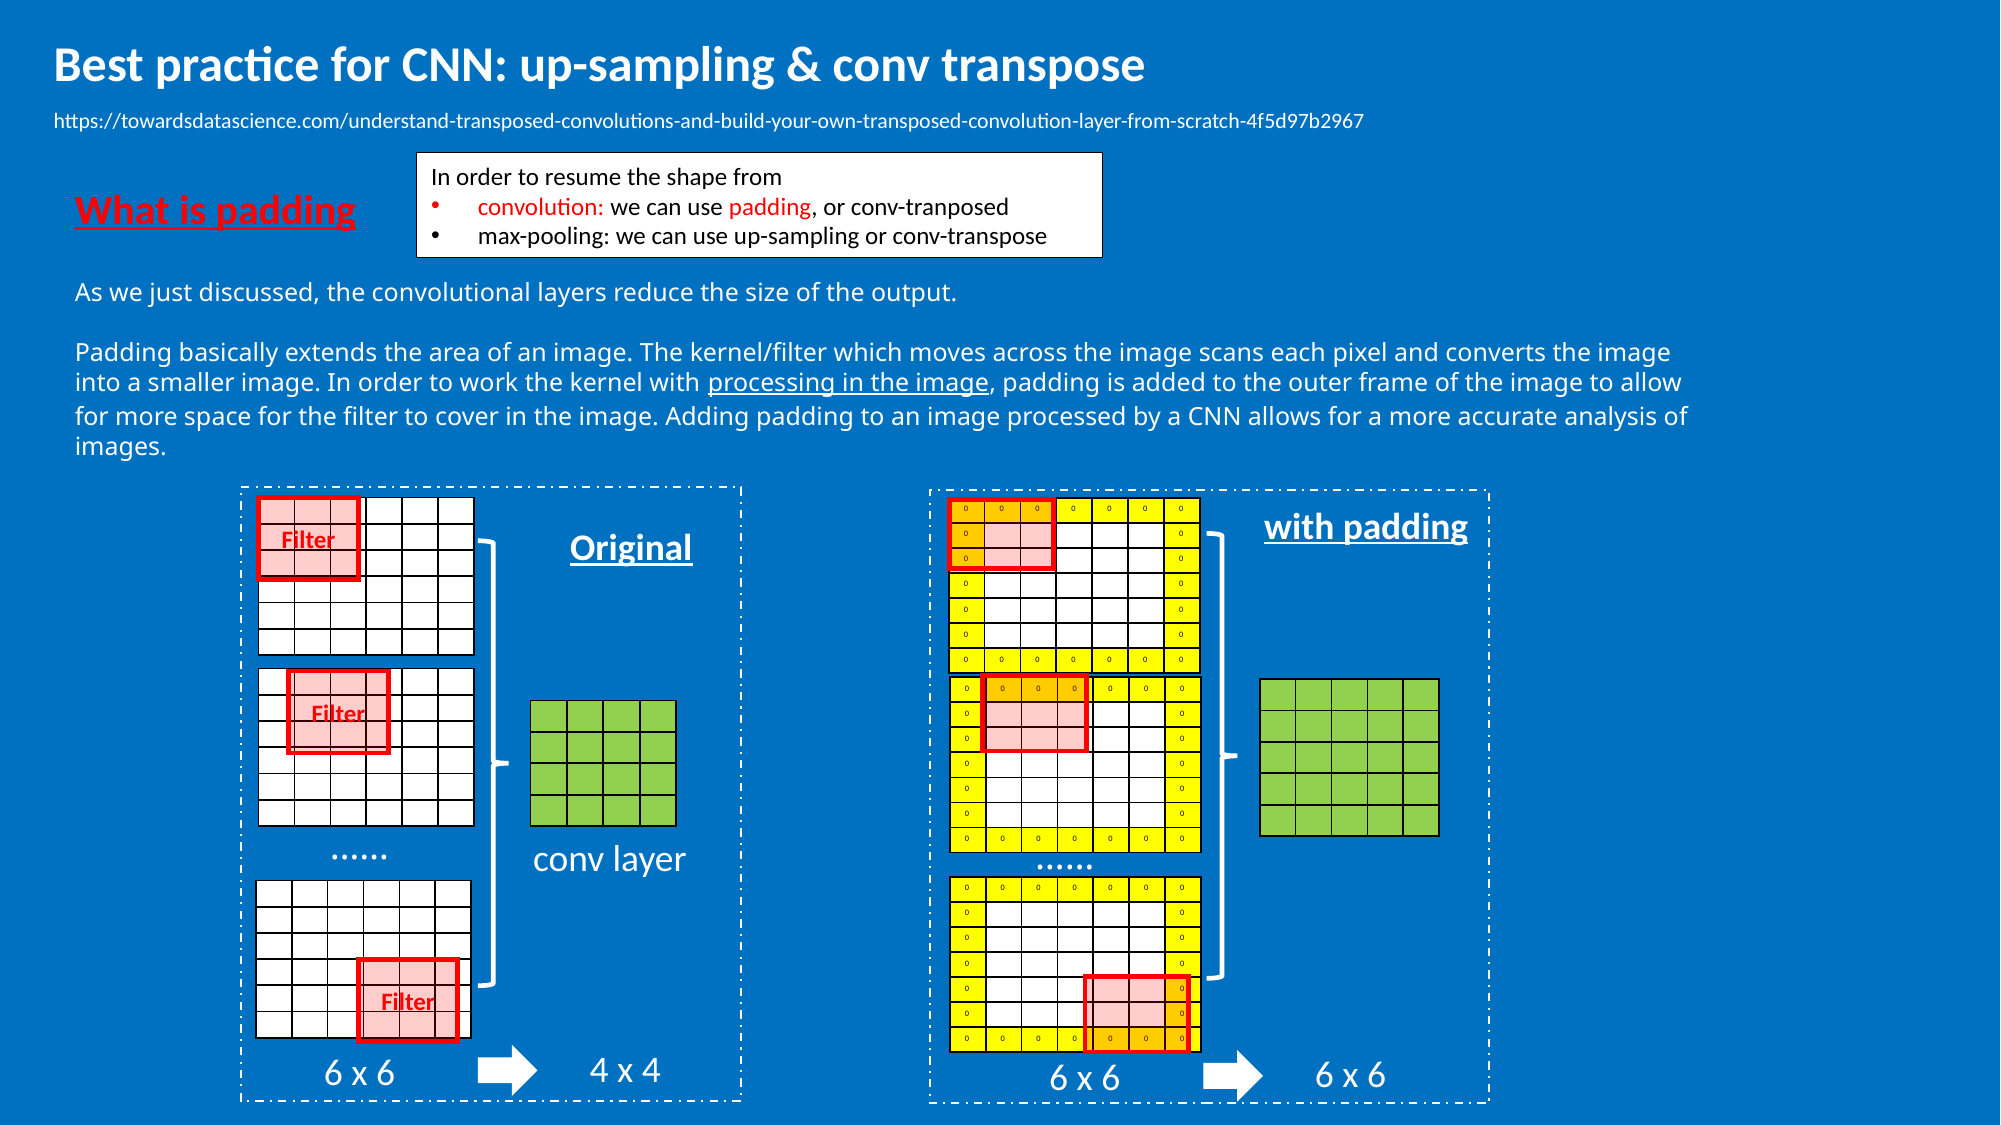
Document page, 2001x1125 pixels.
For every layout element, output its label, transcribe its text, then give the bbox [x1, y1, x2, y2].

text_box [929, 489, 1490, 1104]
text_box https://towardsdatascience.com/understand-transposed-convolutions-and-build-your-own-transposed-convolution-layer-from-scratch-4f5d97b2967 [38, 99, 1933, 141]
text_box Original [555, 515, 708, 576]
text_box Best practice for CNN: up-sampling & conv transpose [38, 23, 1222, 99]
text_box What is padding [60, 175, 416, 241]
text_box In order to resume the shape from convolution: we can use padding, or conv-tranposed max-pooling: we can use up-sampling or conv-transpose [416, 152, 1103, 258]
text_box As we just discussed, the convolutional layers reduce the size of the output. Padding basically extends the area of an image. The kernel/filter which moves across the image scans each pixel and converts the image into a smaller image. In order to work the kernel with processing in the image, padding is added to the outer frame of the image to allow for more space for the filter to cover in the image. Adding padding to an image processed by a CNN allows for a more accurate analysis of images. [60, 268, 1734, 468]
text_box with padding [1249, 494, 1484, 555]
text_box [240, 486, 742, 1102]
